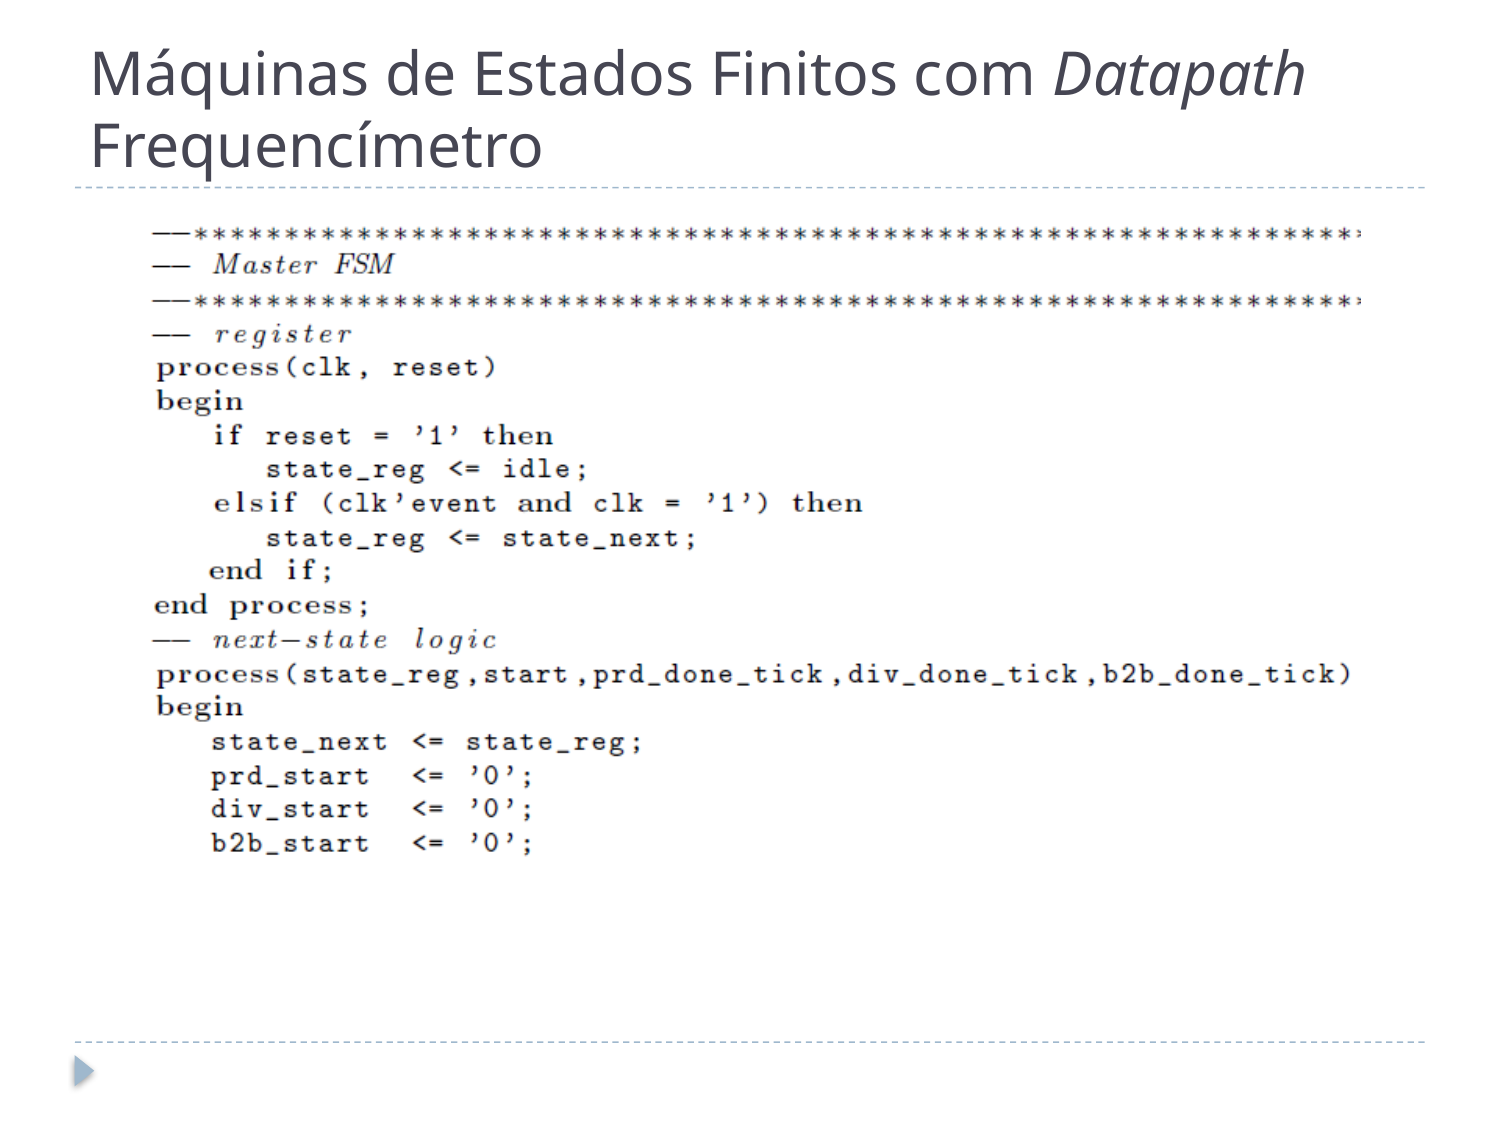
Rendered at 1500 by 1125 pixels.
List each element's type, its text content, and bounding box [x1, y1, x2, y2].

title Máquinas de Estados Finitos com Datapath Frequencímetro [75, 24, 1425, 188]
picture [138, 219, 1362, 866]
